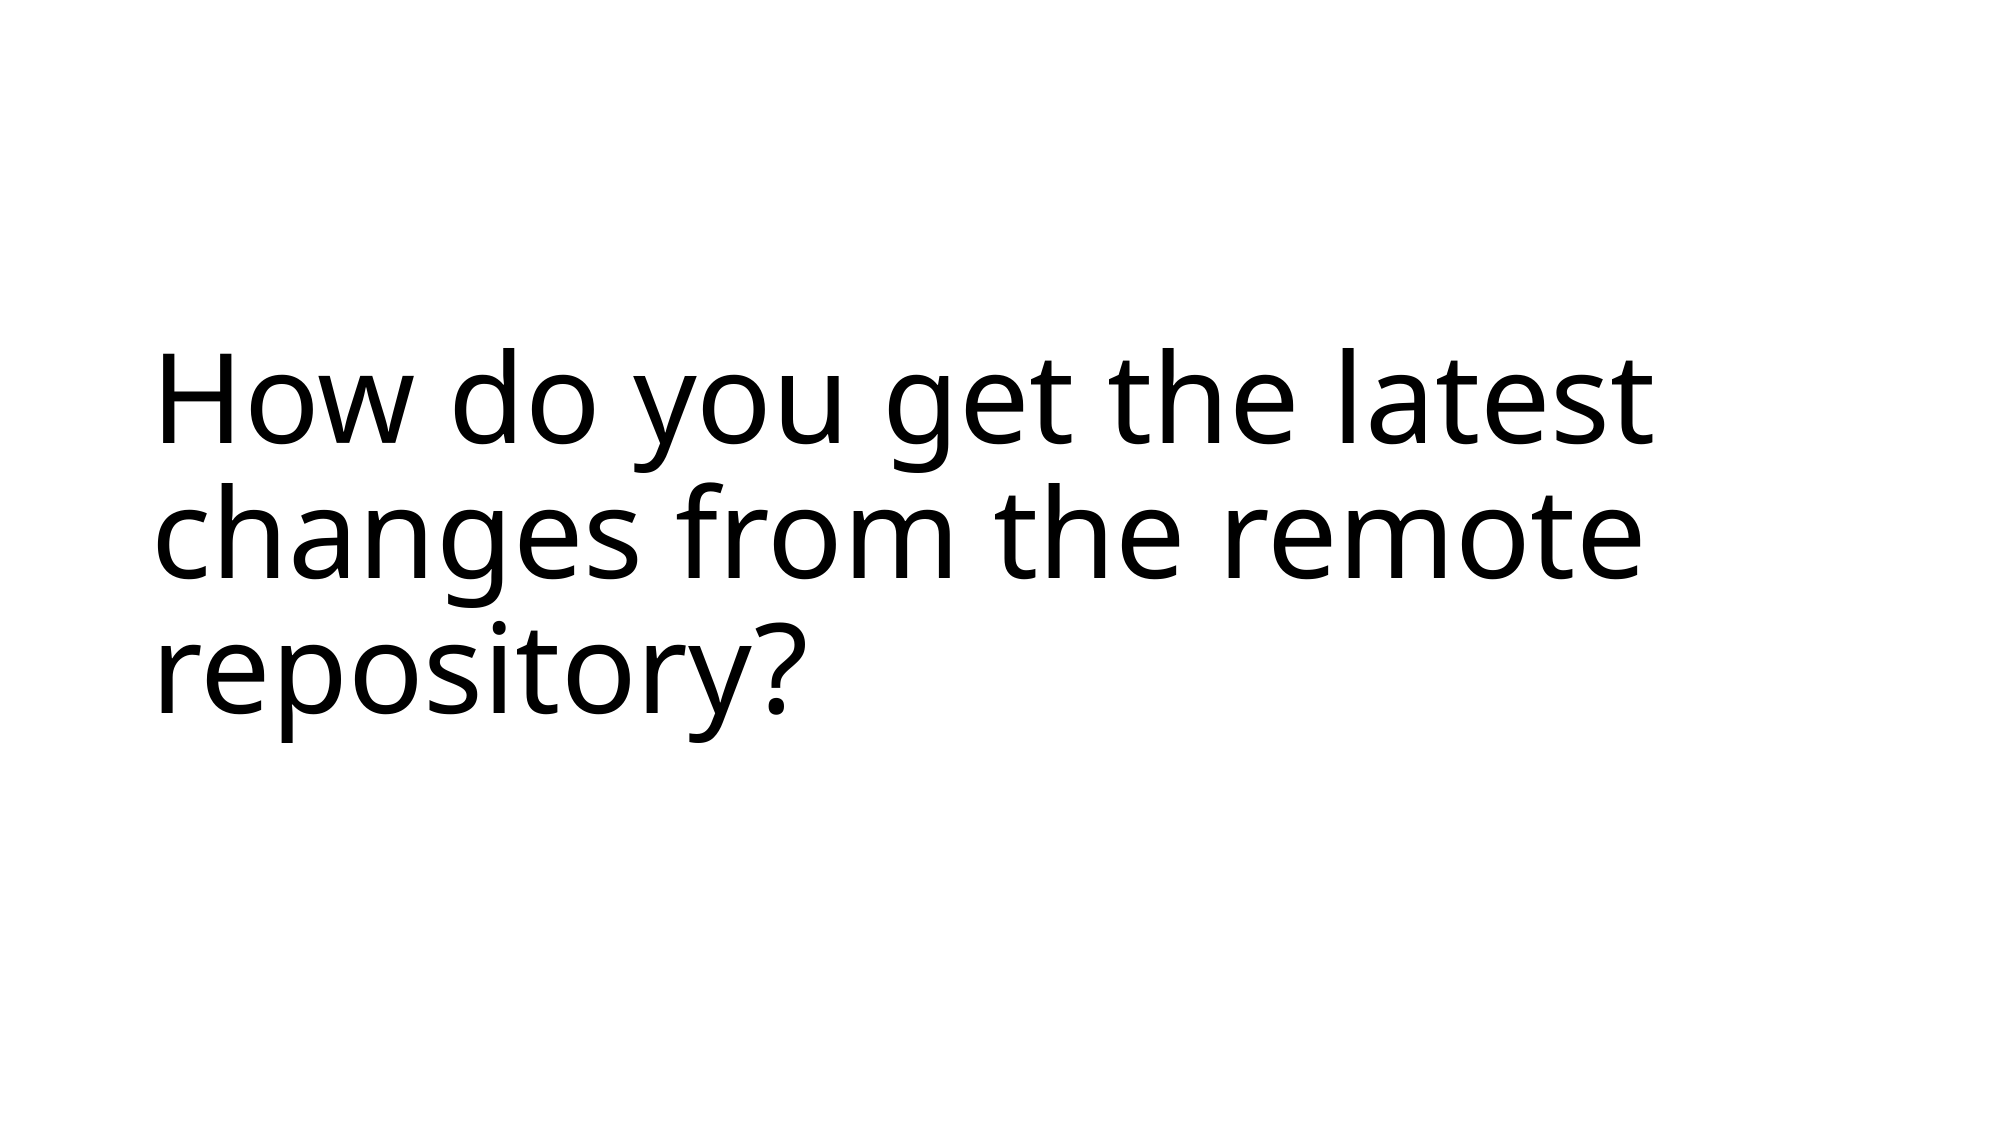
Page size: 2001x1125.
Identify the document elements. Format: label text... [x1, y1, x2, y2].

title How do you get the latest changes from the remote repository? [136, 280, 1862, 749]
